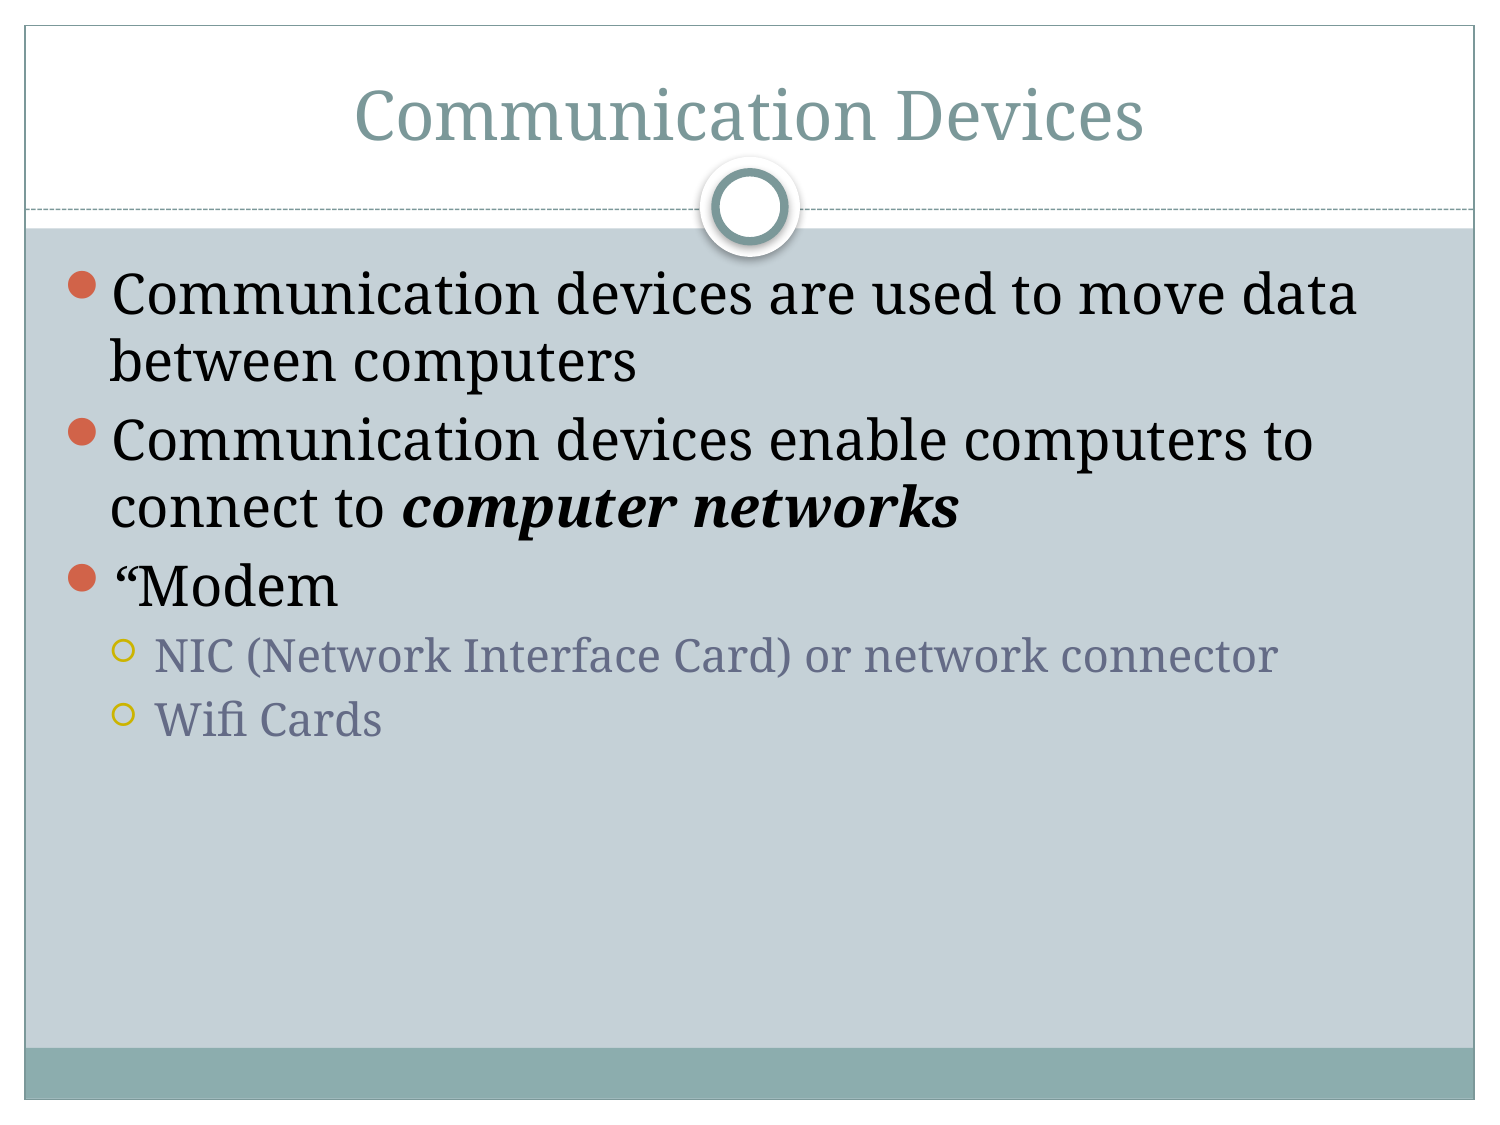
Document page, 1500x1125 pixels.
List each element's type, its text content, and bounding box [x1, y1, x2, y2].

title Communication Devices [49, 37, 1450, 162]
list Communication devices are used to move data between computers Communication devices enable computers to connect to computer networks “Modem NIC (Network Interface Card) or network connector Wifi Cards [49, 250, 1445, 1001]
